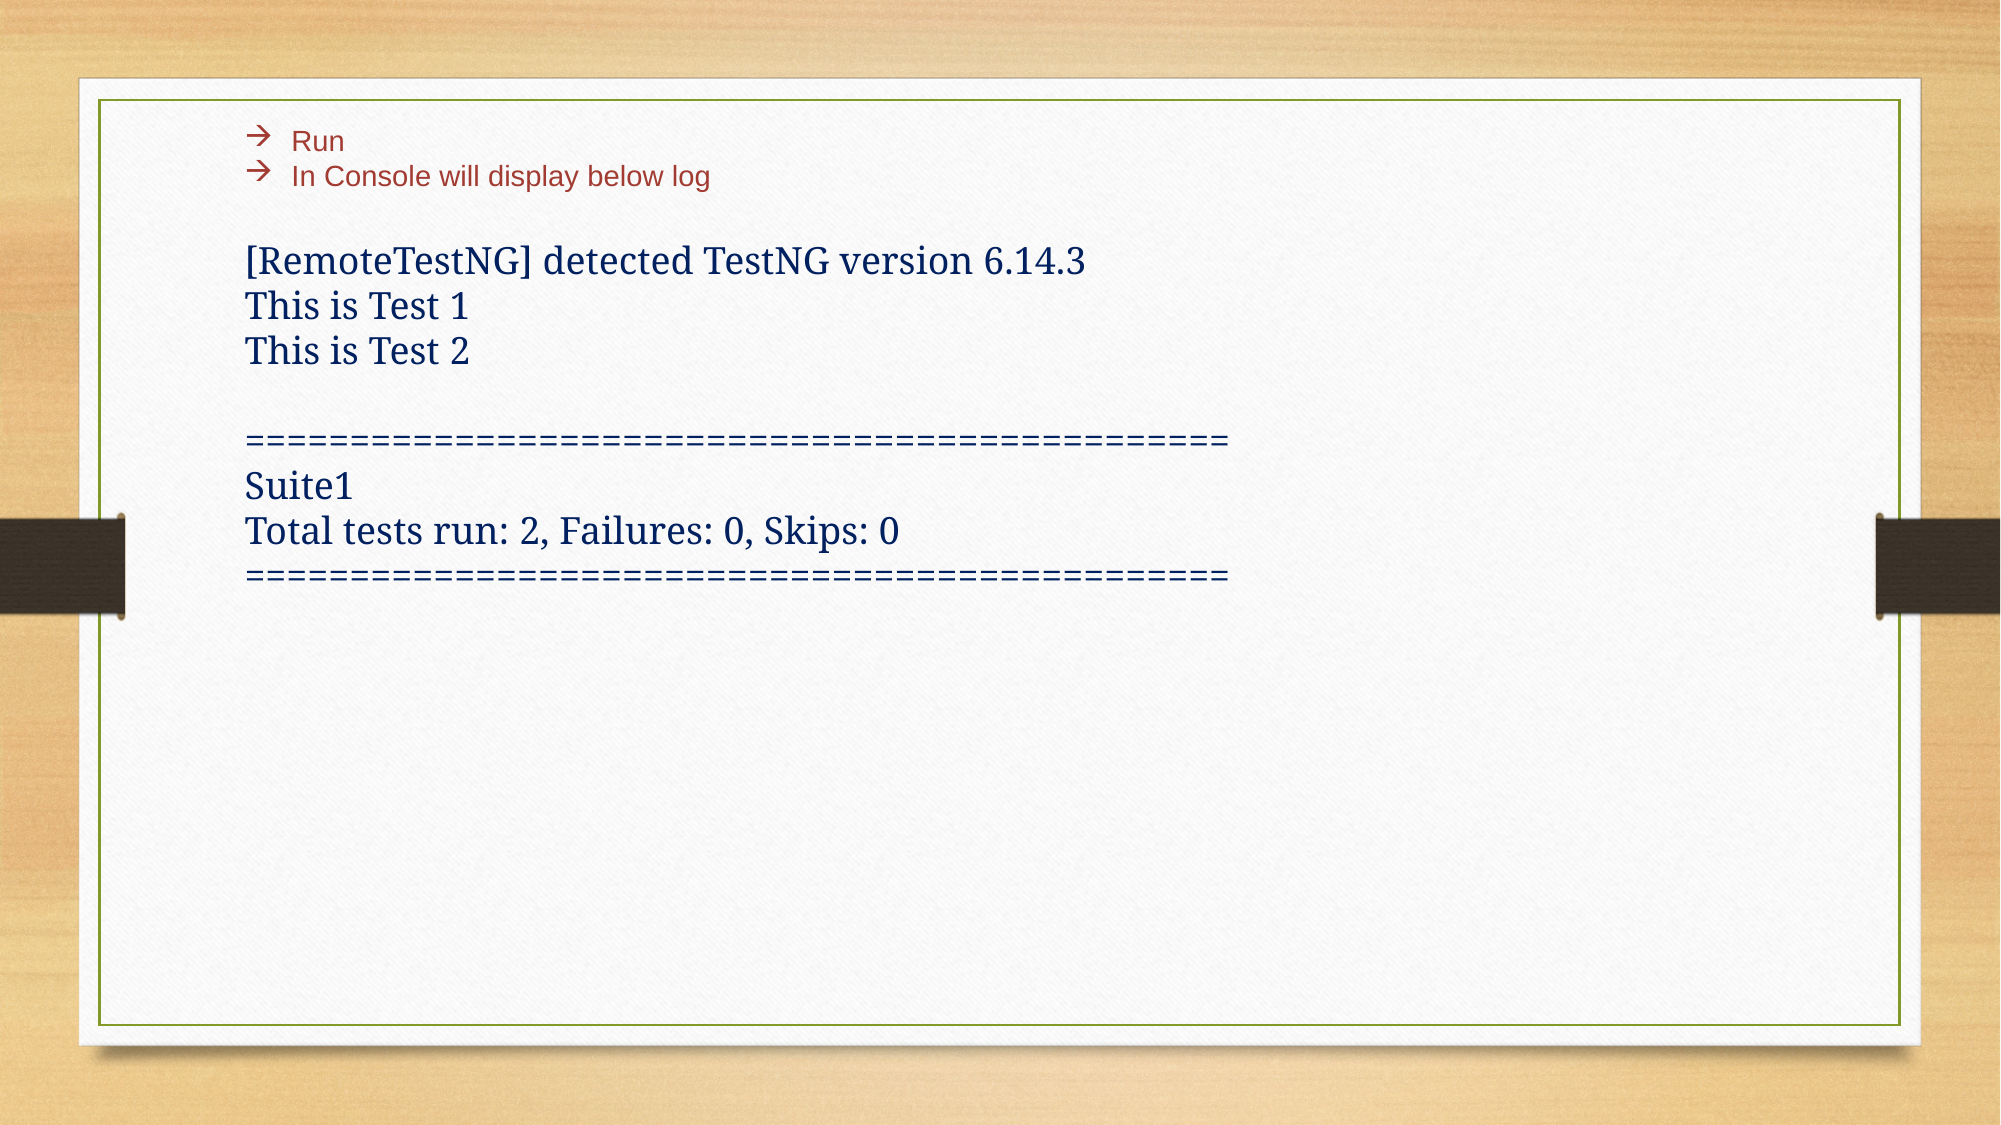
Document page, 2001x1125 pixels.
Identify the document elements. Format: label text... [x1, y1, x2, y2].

picture [1718, 0, 2001, 1125]
picture [0, 0, 229, 1125]
text_box Run In Console will display below log [RemoteTestNG] detected TestNG version 6.14.3 This is Test 1 This is Test 2 =============================================== Suite1 Total tests run: 2, Failures: 0, Skips: 0 =============================================== [229, 0, 1718, 1125]
